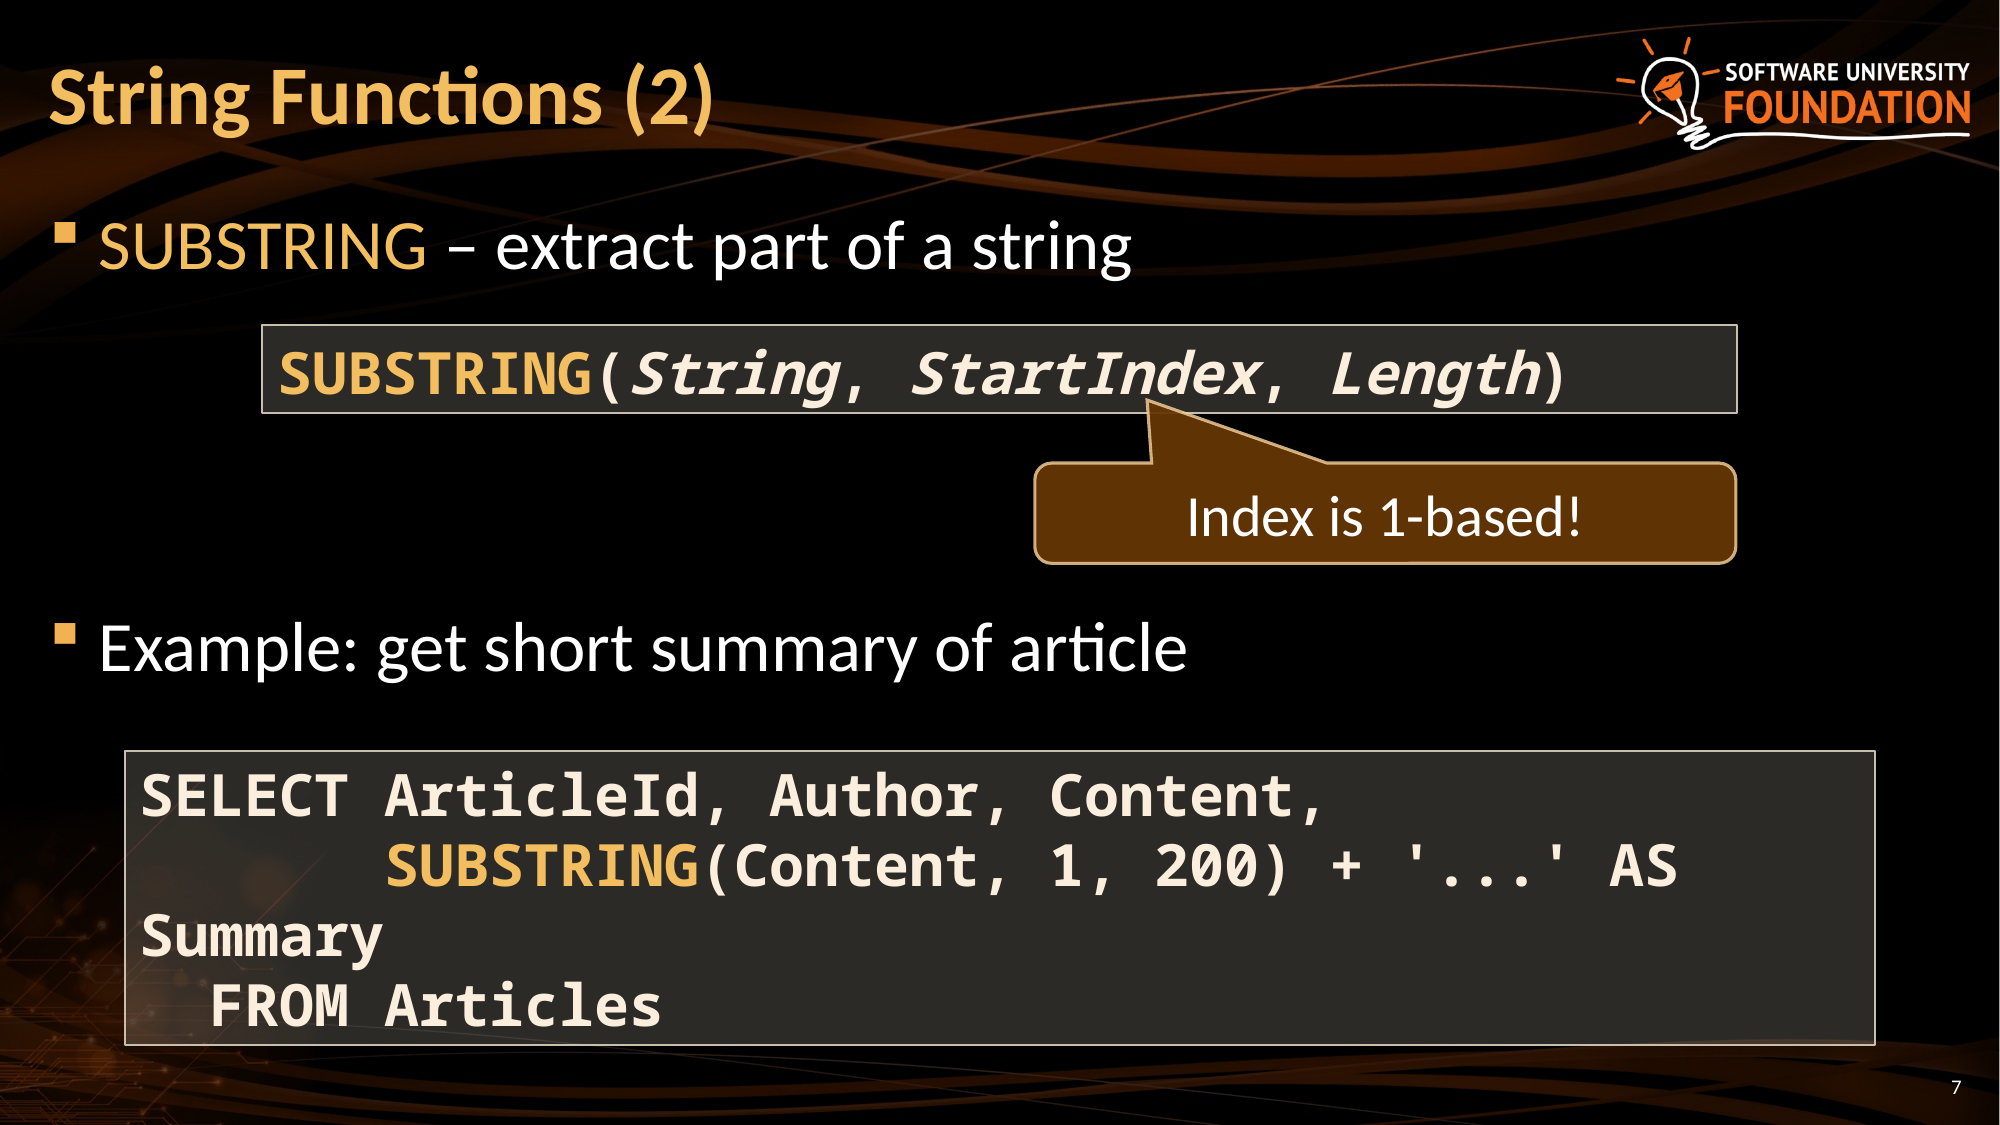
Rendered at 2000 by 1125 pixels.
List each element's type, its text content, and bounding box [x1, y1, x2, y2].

text_box SUBSTRING(String, StartIndex, Length) [262, 324, 1738, 414]
title String Functions (2) [30, 6, 1602, 189]
text_box Index is 1-based! [1033, 398, 1737, 565]
picture [0, 0, 2000, 1125]
list SUBSTRING – extract part of a string Example: get short summary of article [31, 188, 1968, 1103]
text_box SELECT ArticleId, Author, Content, SUBSTRING(Content, 1, 200) + '...' AS Summary FROM Articles [124, 750, 1875, 1046]
